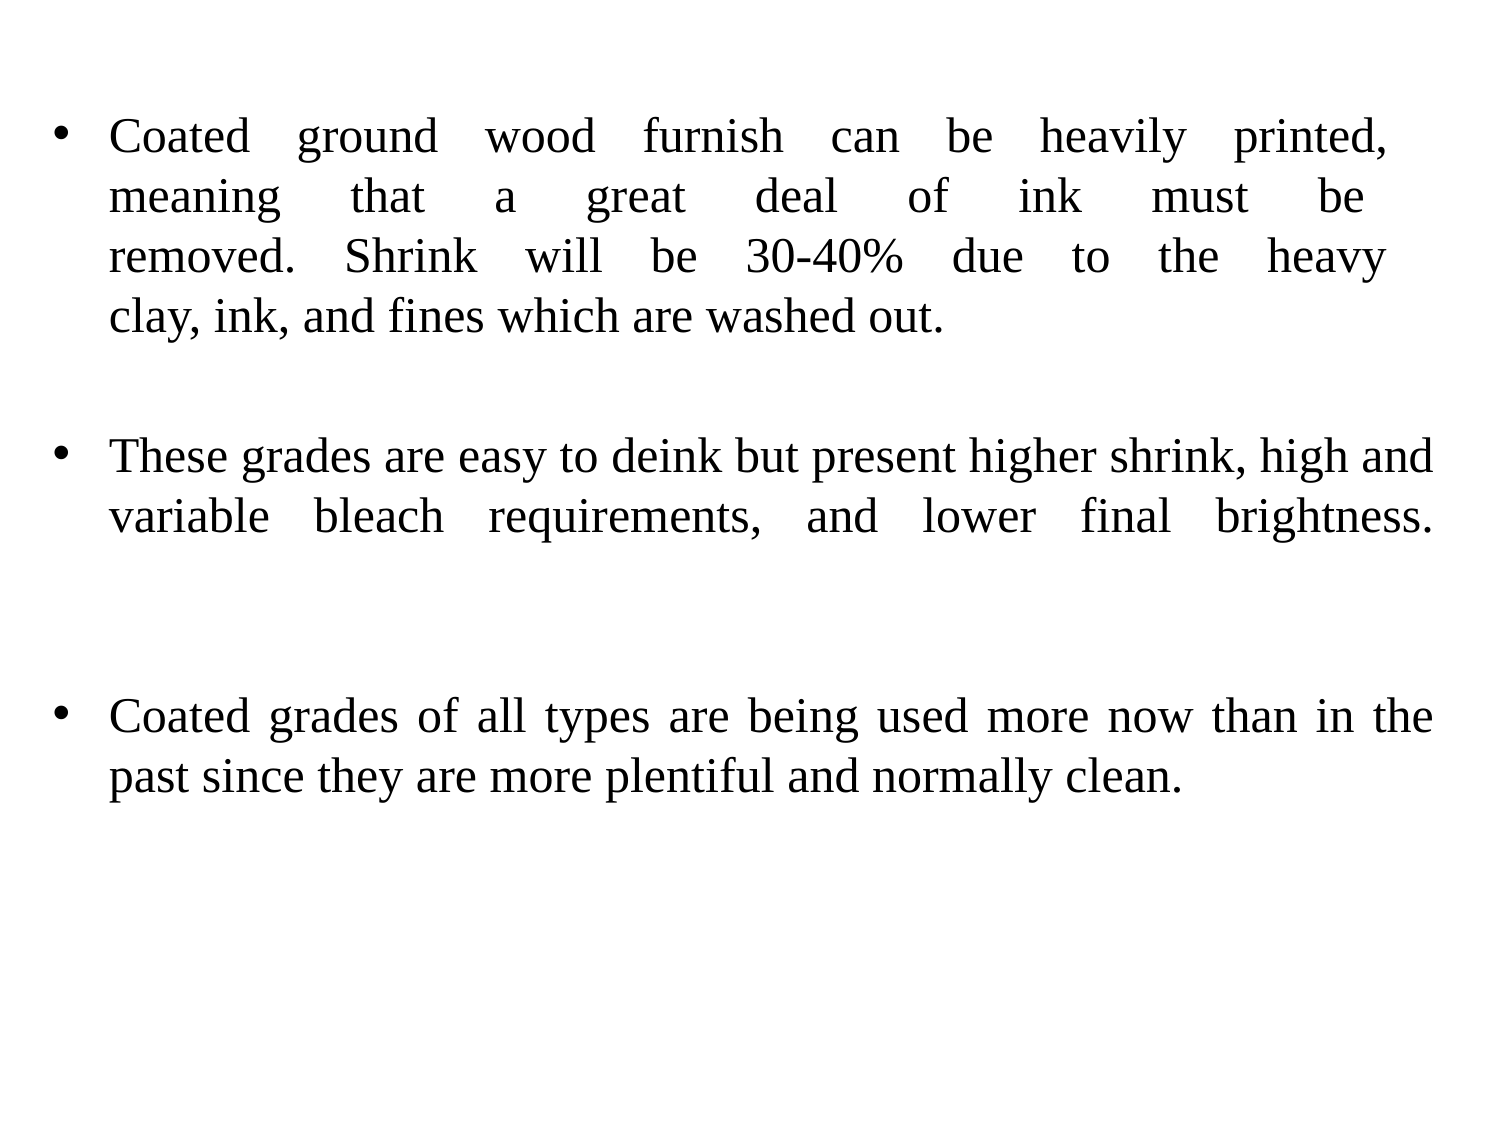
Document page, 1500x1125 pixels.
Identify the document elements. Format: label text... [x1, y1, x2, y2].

list Coated ground wood furnish can be heavily printed, meaning that a great deal of ink must be removed. Shrink will be 30-40% due to the heavy clay, ink, and fines which are washed out. These grades are easy to deink but present higher shrink, high and variable bleach requirements, and lower final brightness. Coated grades of all types are being used more now than in the past since they are more plentiful and normally clean. [37, 24, 1450, 1063]
